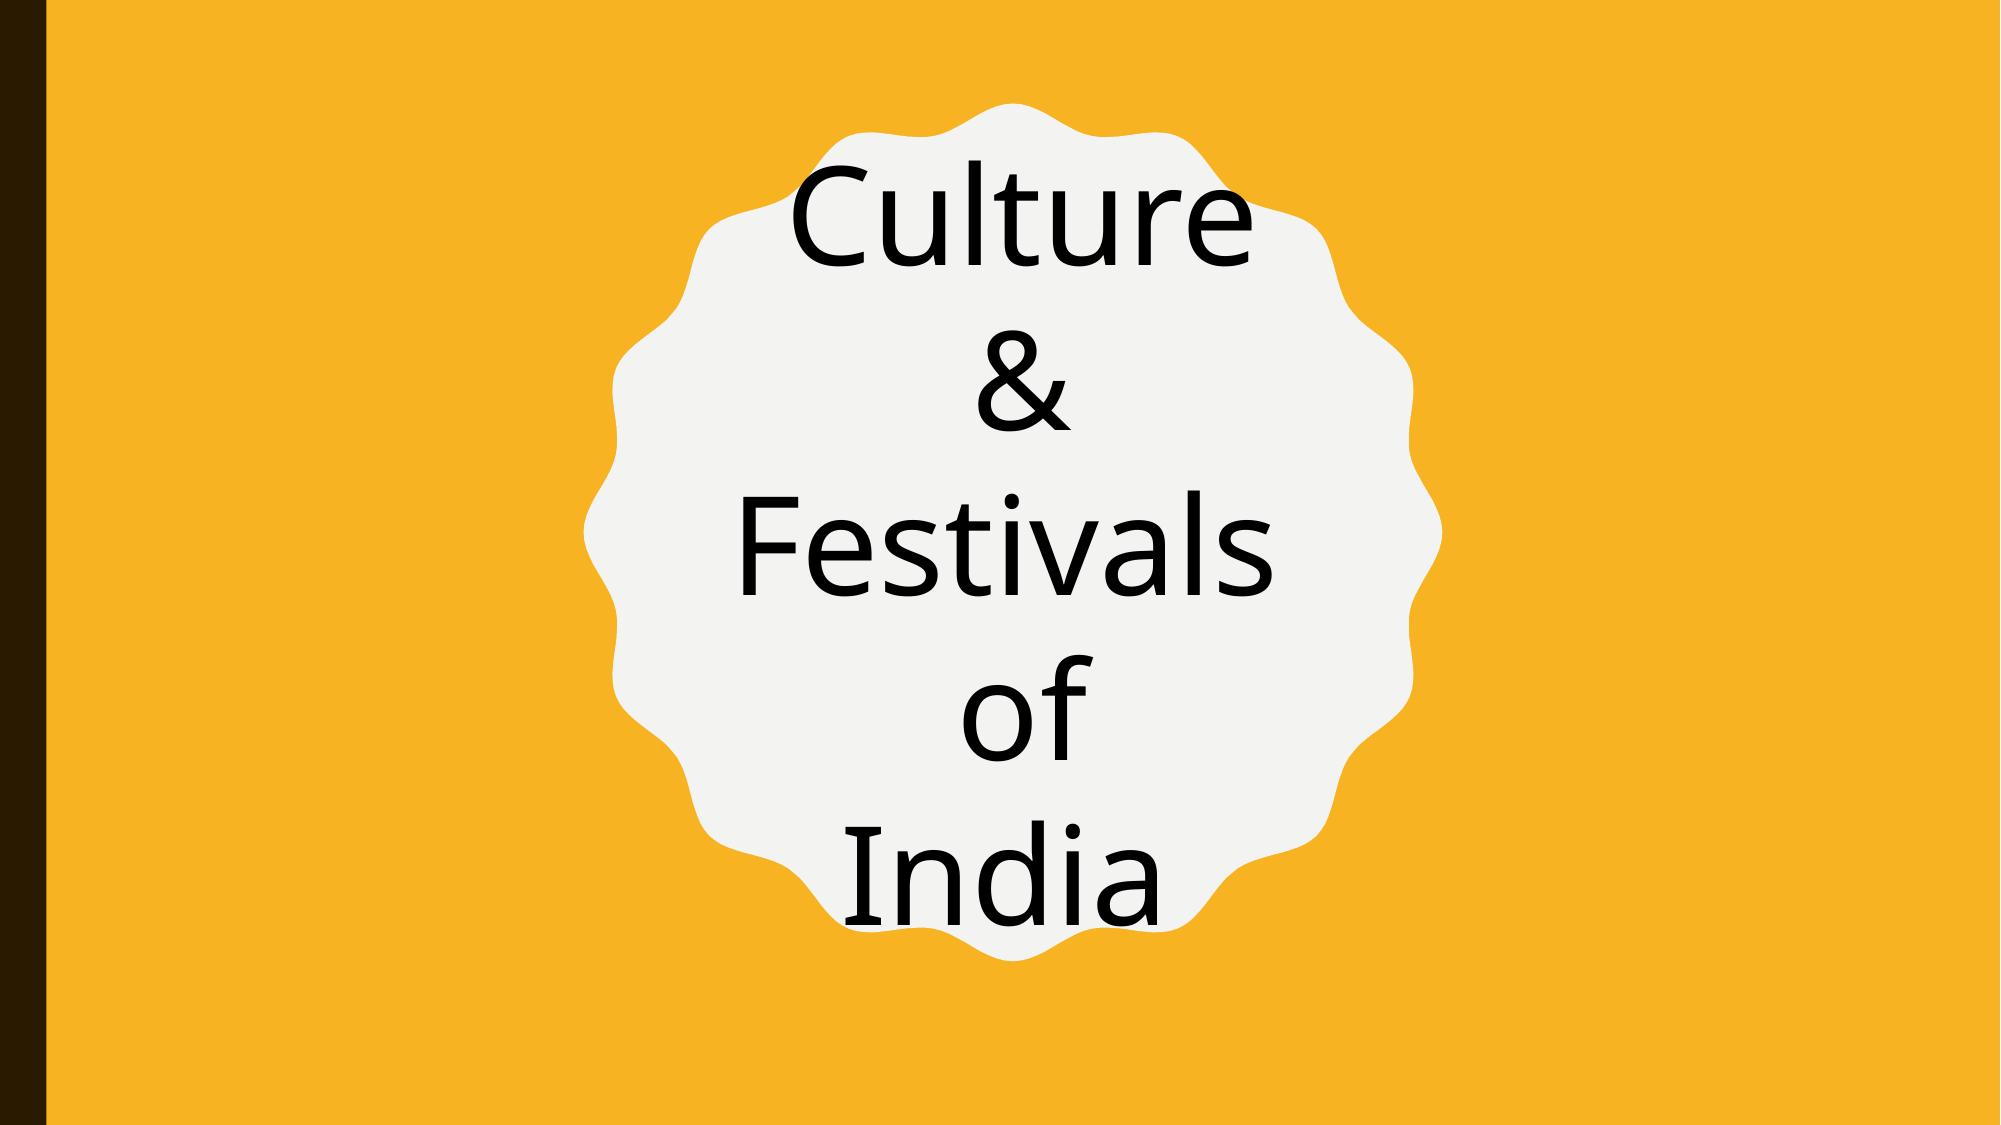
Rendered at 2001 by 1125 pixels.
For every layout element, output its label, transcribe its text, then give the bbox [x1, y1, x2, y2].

text_box Culture & Festivals of India [619, 121, 1425, 961]
